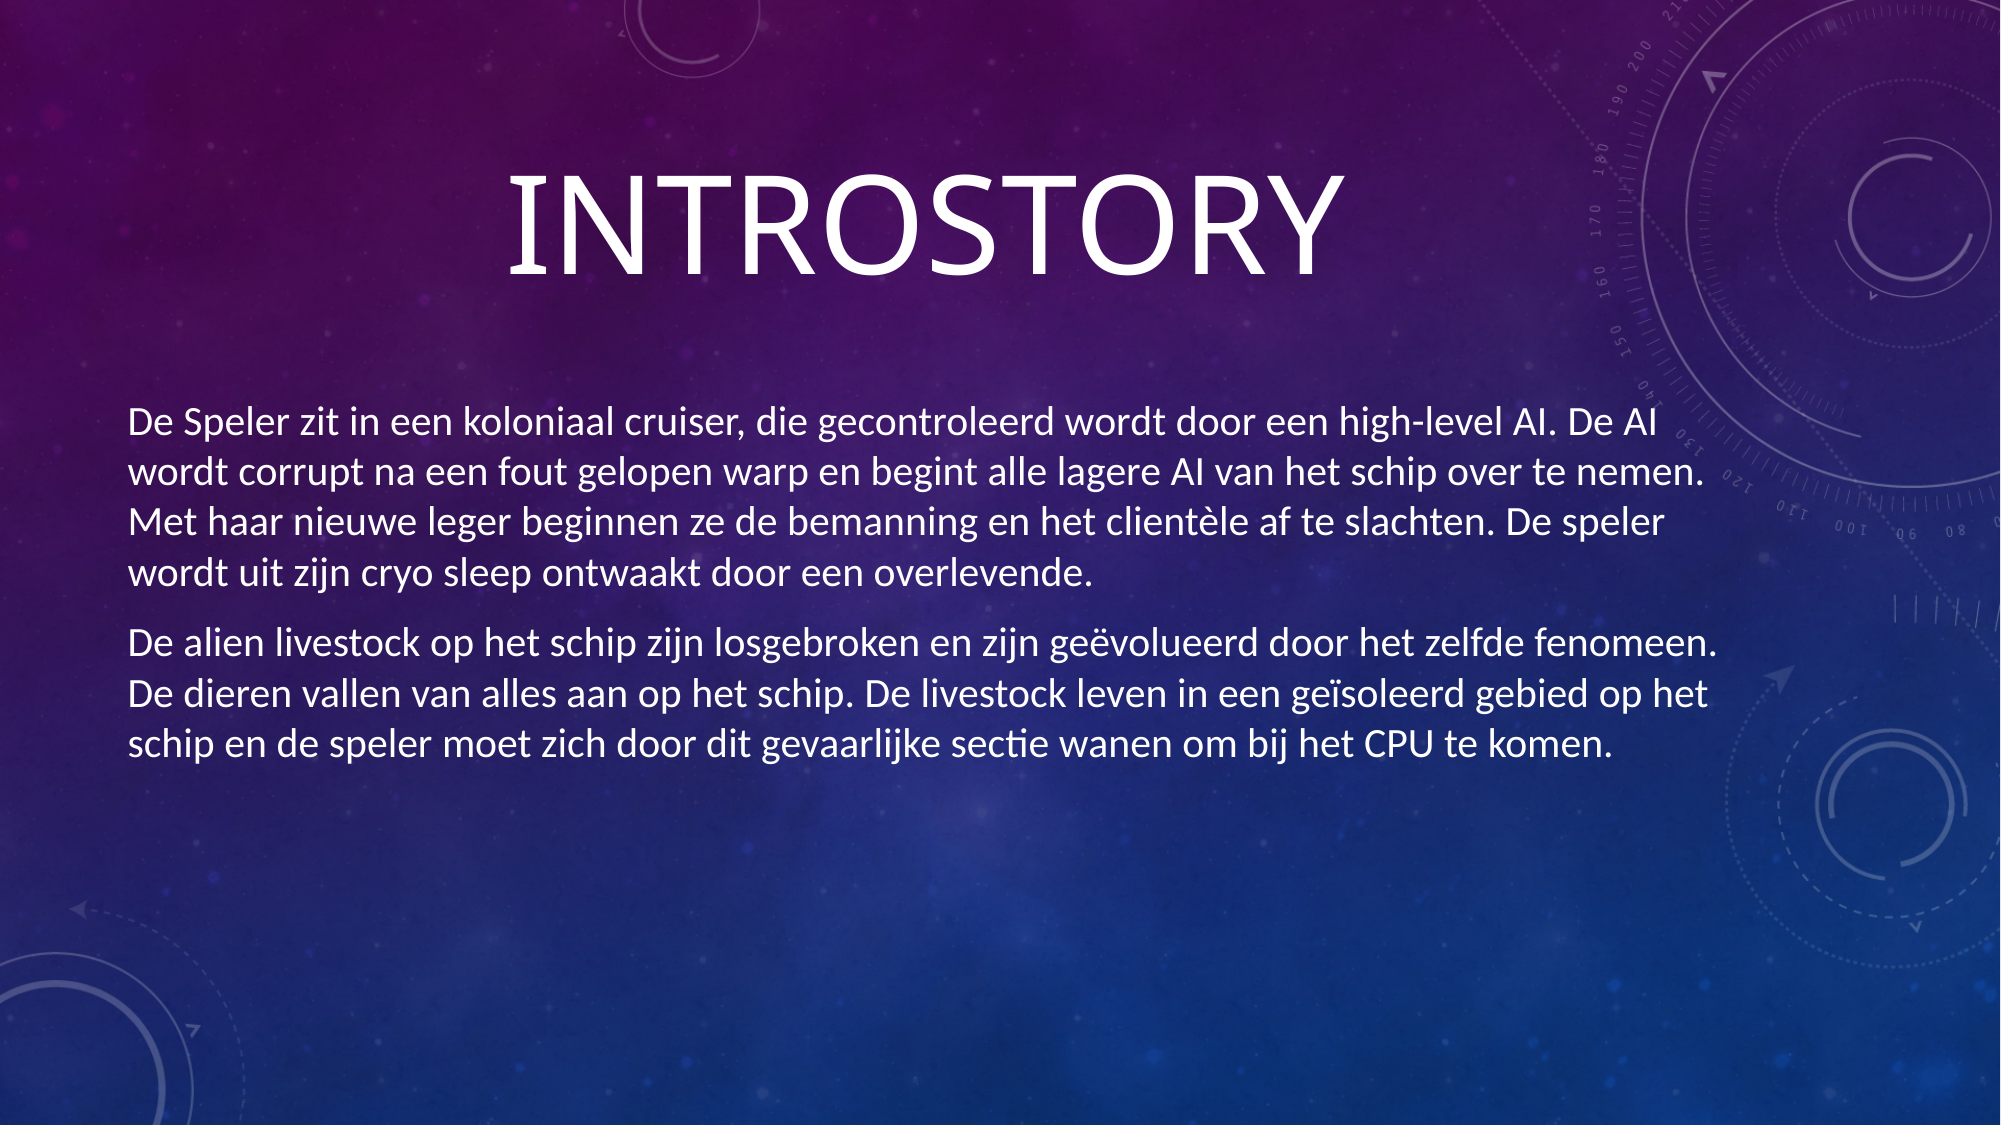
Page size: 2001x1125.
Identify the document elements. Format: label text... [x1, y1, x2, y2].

picture [0, 0, 2001, 1125]
list De Speler zit in een koloniaal cruiser, die gecontroleerd wordt door een high-level AI. De AI wordt corrupt na een fout gelopen warp en begint alle lagere AI van het schip over te nemen. Met haar nieuwe leger beginnen ze de bemanning en het clientèle af te slachten. De speler wordt uit zijn cryo sleep ontwaakt door een overlevende. De alien livestock op het schip zijn losgebroken en zijn geëvolueerd door het zelfde fenomeen. De dieren vallen van alles aan op het schip. De livestock leven in een geïsoleerd gebied op het schip en de speler moet zich door dit gevaarlijke sectie wanen om bij het CPU te komen. [112, 351, 1775, 950]
title Introstory [112, 99, 1775, 339]
